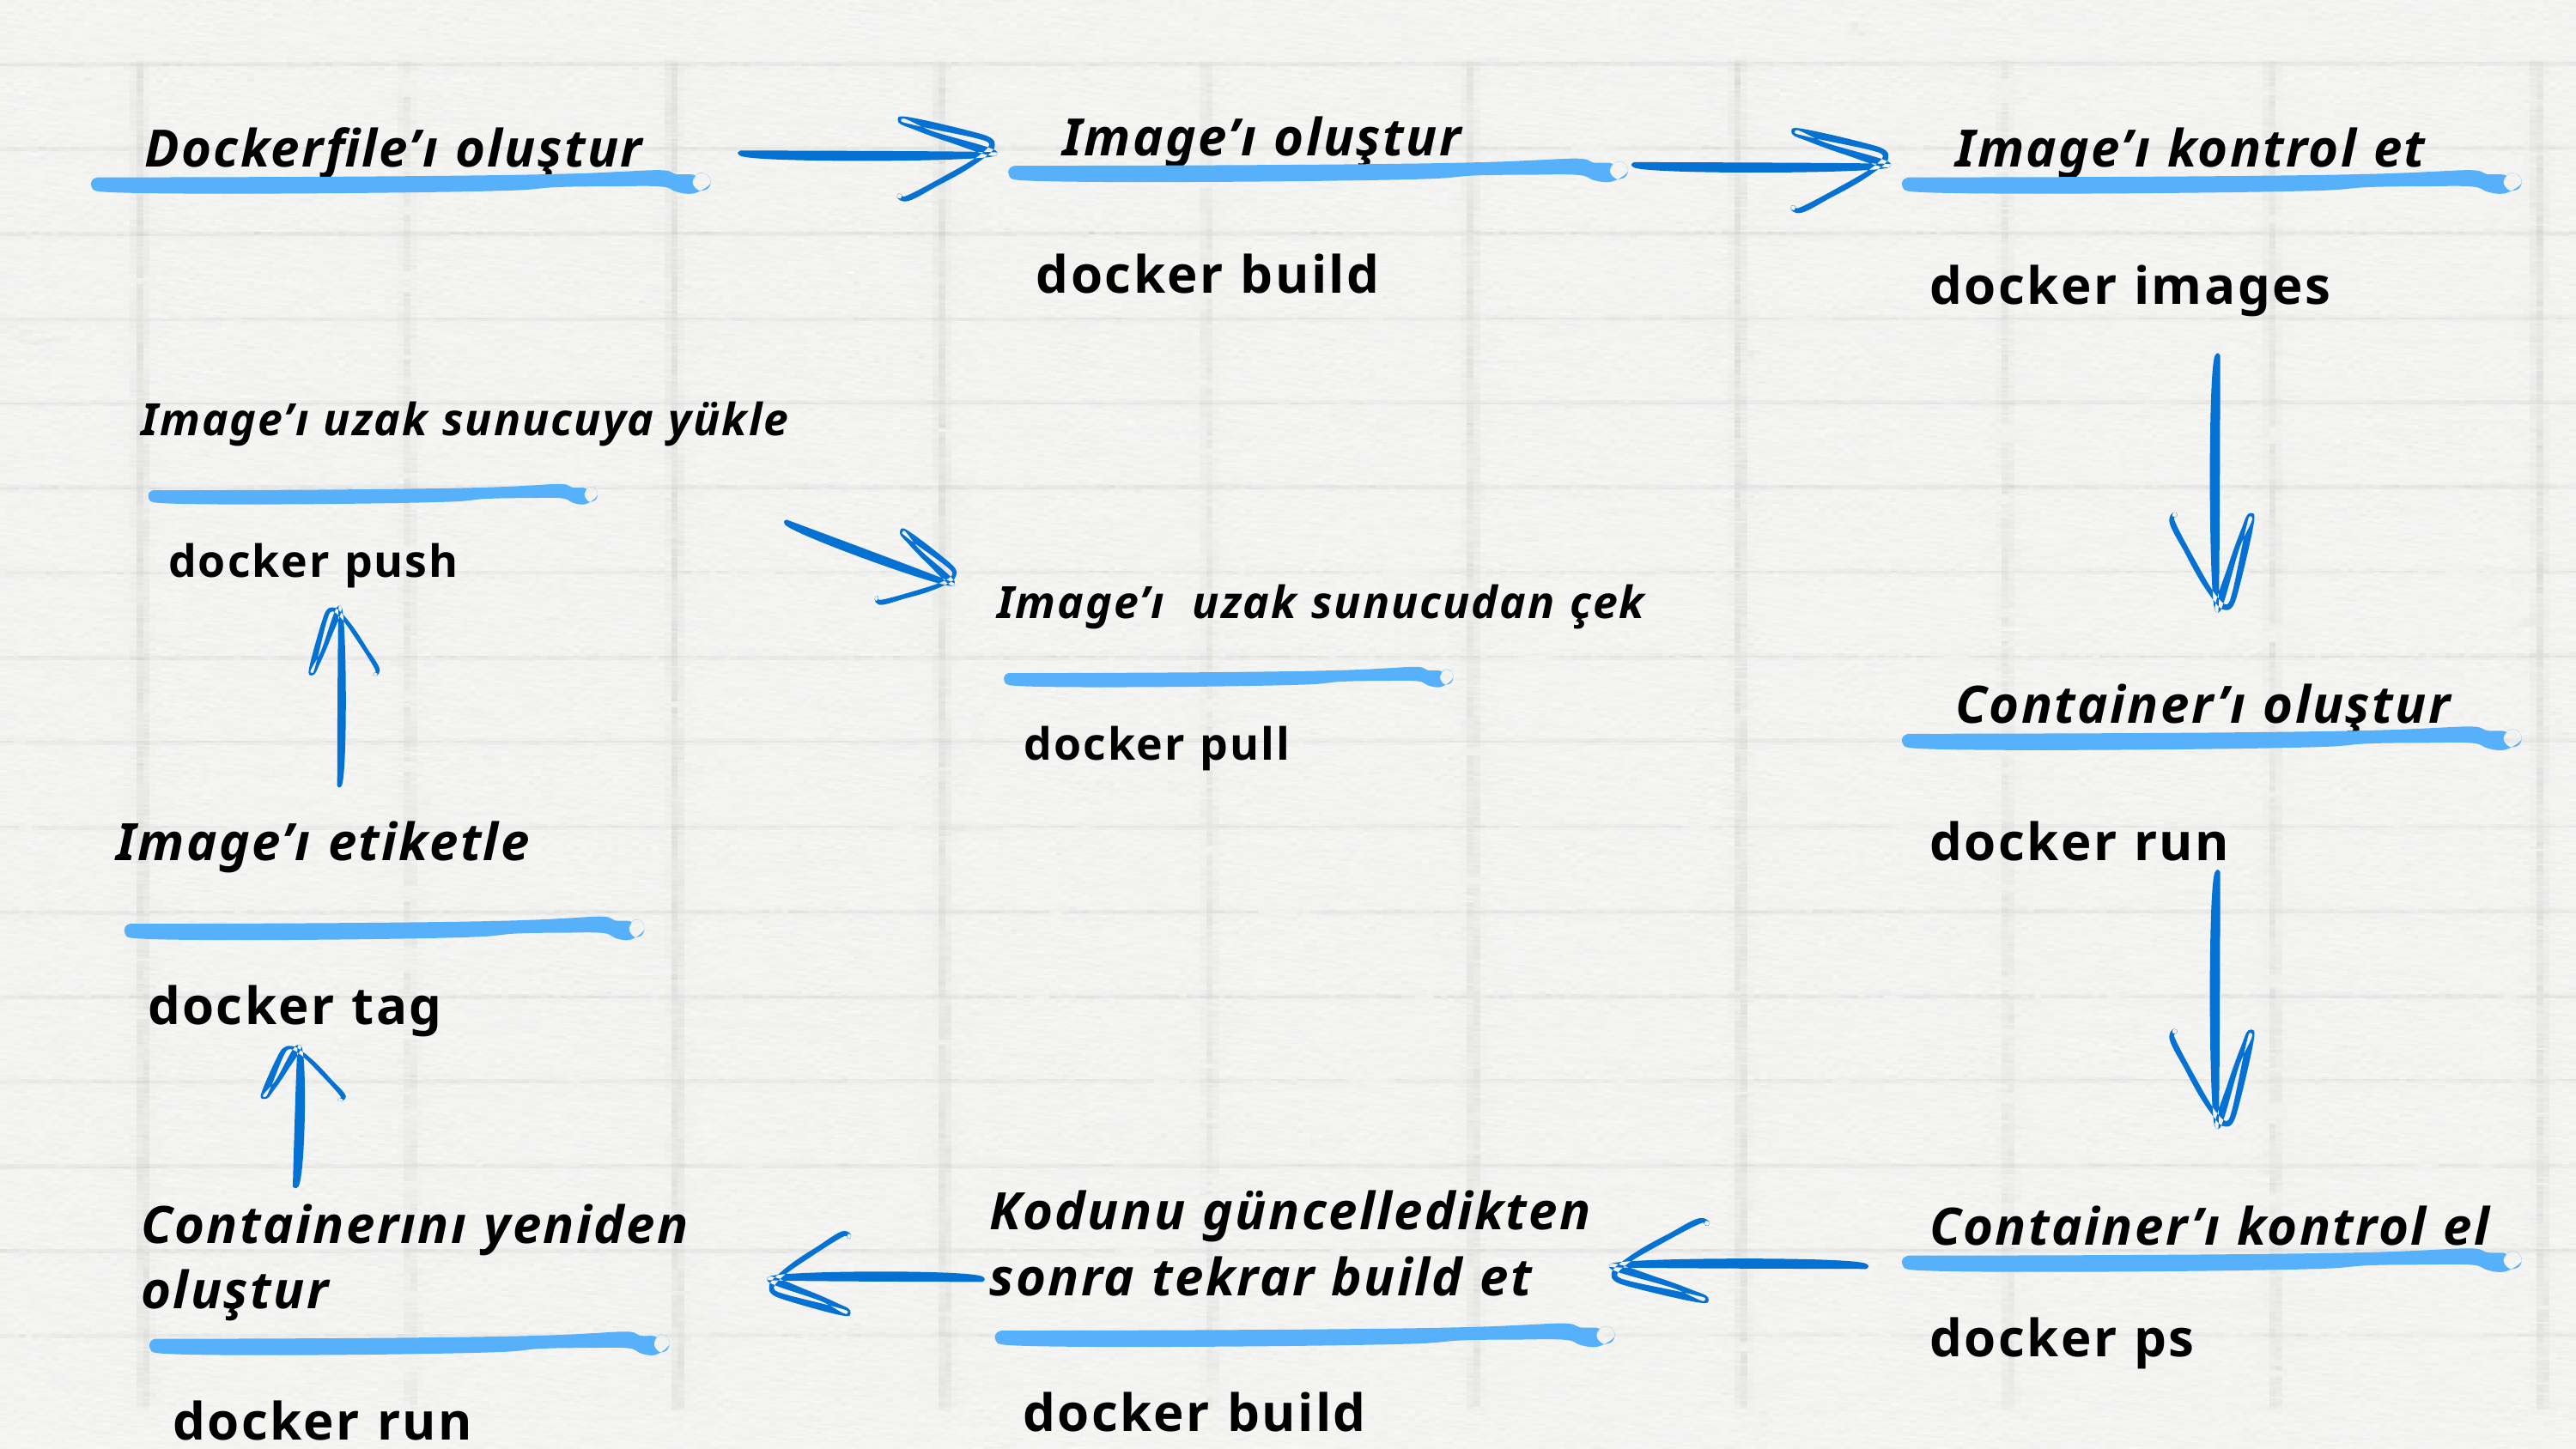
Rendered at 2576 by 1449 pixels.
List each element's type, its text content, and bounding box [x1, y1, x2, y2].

text_box Image’ı oluştur [1062, 100, 1626, 152]
text_box docker build [1023, 1375, 1455, 1442]
text_box Containerını yeniden oluştur [141, 1187, 762, 1319]
text_box docker tag [148, 968, 511, 1035]
text_box docker push [168, 529, 483, 586]
text_box docker run [1929, 805, 2363, 871]
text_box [1625, 122, 1897, 219]
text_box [1896, 1243, 2528, 1277]
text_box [732, 111, 1004, 208]
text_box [1002, 154, 1621, 188]
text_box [1896, 165, 2528, 199]
text_box Container’ı oluştur [1955, 667, 2520, 720]
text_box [772, 512, 963, 603]
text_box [143, 479, 602, 510]
text_box docker images [1929, 248, 2363, 315]
text_box Image’ı uzak sunucuya yükle [141, 387, 823, 445]
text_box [249, 656, 440, 737]
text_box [144, 1326, 675, 1361]
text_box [119, 912, 649, 946]
text_box Image’ı etiketle [116, 805, 738, 871]
text_box Image’ı kontrol et [1955, 111, 2520, 164]
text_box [228, 1068, 378, 1165]
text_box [85, 165, 717, 199]
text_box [762, 1225, 990, 1322]
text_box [2076, 951, 2348, 1048]
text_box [989, 1318, 1621, 1353]
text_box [2076, 434, 2348, 531]
text_box Dockerfile’ı oluştur [144, 111, 709, 164]
text_box Container’ı kontrol el [1929, 1189, 2520, 1242]
text_box docker pull [1024, 712, 1338, 769]
text_box docker build [1036, 237, 1427, 304]
text_box docker ps [1929, 1300, 2363, 1367]
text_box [1896, 721, 2528, 756]
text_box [999, 662, 1458, 692]
text_box docker run [173, 1384, 536, 1449]
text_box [1603, 1212, 1874, 1309]
text_box Image’ı uzak sunucudan çek [997, 570, 1678, 627]
text_box Kodunu güncelledikten sonra tekrar build et [989, 1173, 1686, 1307]
text_box [0, 0, 2576, 1449]
